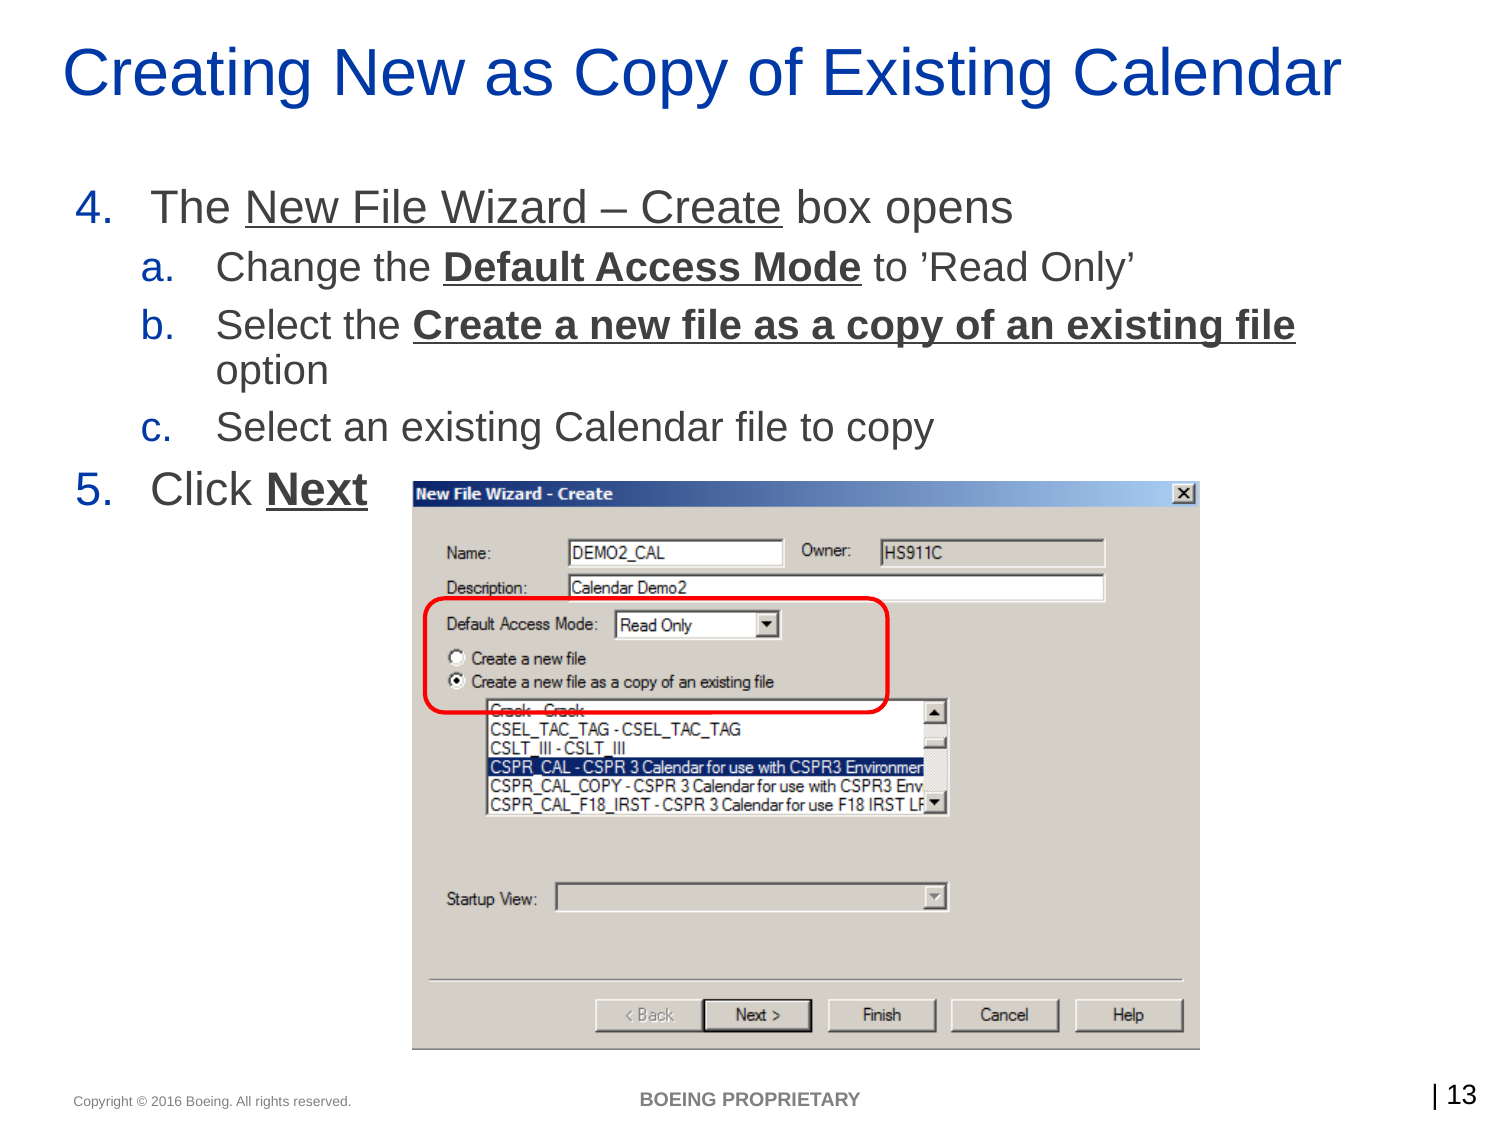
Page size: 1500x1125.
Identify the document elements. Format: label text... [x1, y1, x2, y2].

picture [412, 480, 1201, 1050]
slide_number 13 [1088, 1057, 1480, 1112]
list The New File Wizard – Create box opens Change the Default Access Mode to ’Read Only’ Select the Create a new file as a copy of an existing file option Select an existing Calendar file to copy Click Next [74, 182, 1388, 599]
title Creating New as Copy of Existing Calendar [62, 37, 1388, 111]
footer BOEING PROPRIETARY [487, 1058, 1013, 1111]
